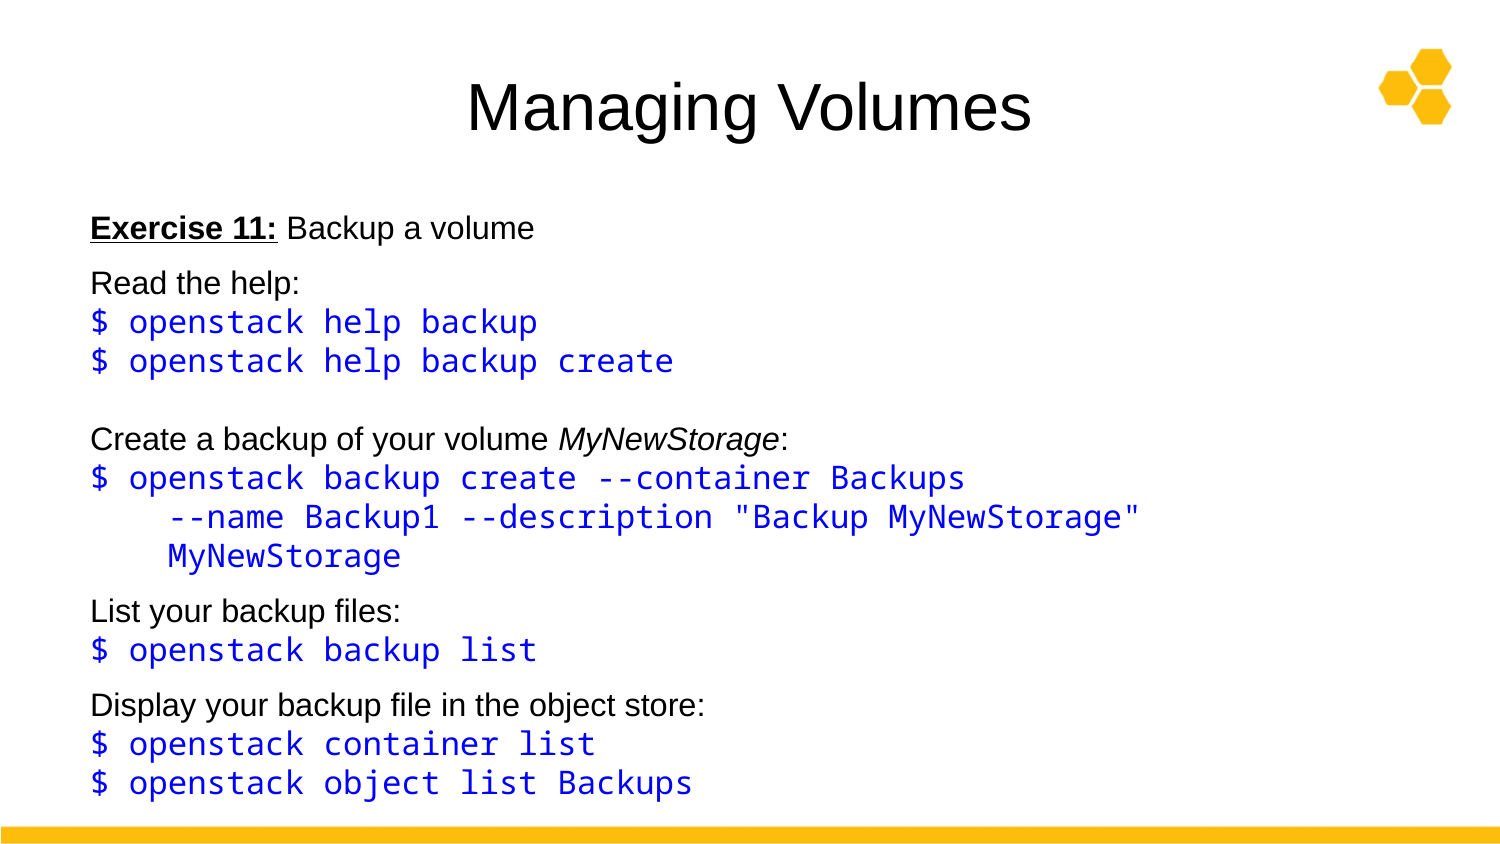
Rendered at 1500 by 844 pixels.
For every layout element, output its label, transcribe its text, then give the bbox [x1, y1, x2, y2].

title Managing Volumes [75, 33, 1425, 175]
list Exercise 11: Backup a volume Read the help: $ openstack help backup $ openstack help backup create Create a backup of your volume MyNewStorage: $ openstack backup create --container Backups --name Backup1 --description "Backup MyNewStorage" MyNewStorage List your backup files: $ openstack backup list Display your backup file in the object store: $ openstack container list $ openstack object list Backups [75, 199, 1425, 815]
picture [0, 0, 1500, 844]
